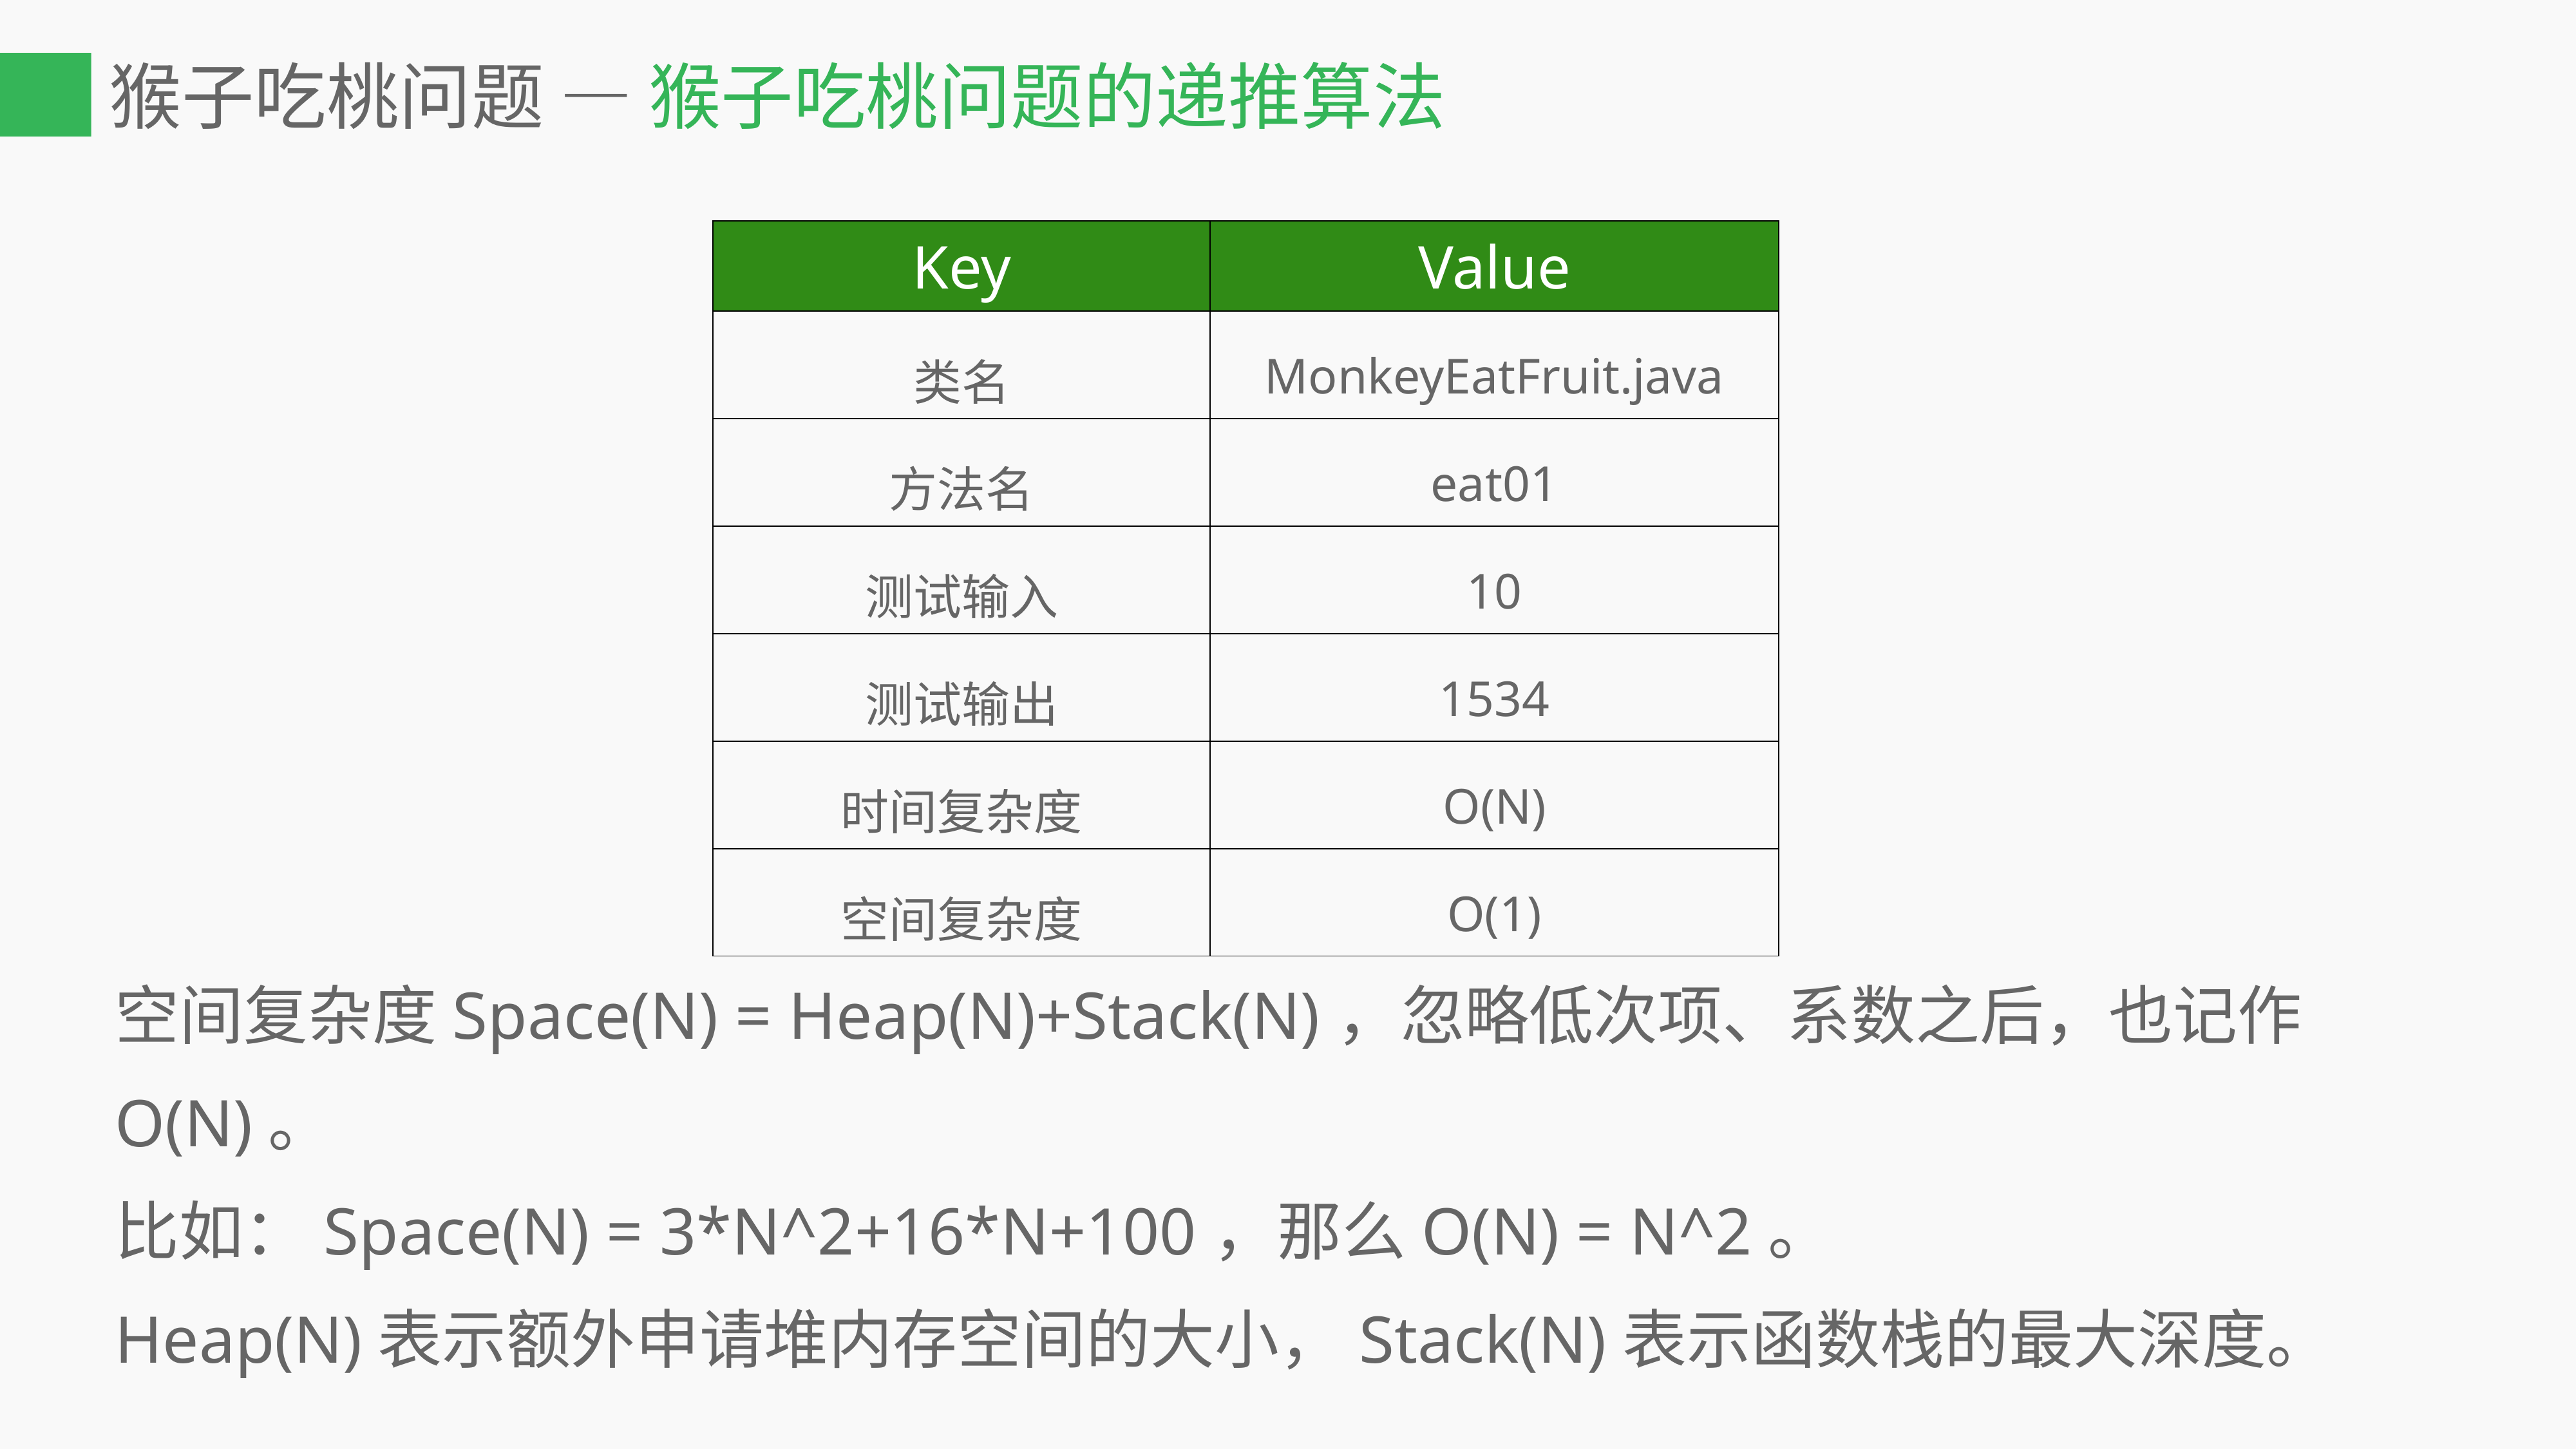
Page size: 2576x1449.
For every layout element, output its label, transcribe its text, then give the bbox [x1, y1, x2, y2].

table_cell 空间复杂度 [714, 849, 1209, 956]
table_header Value [1211, 222, 1778, 310]
table_cell MonkeyEatFruit.java [1211, 312, 1778, 418]
subtitle 空间复杂度Space(N) = Heap(N)+Stack(N)，忽略低次项、系数之后，也记作O(N)。 比如：Space(N) = 3*N^2+16*N+100，那么O(N) = N^2。 Heap(N)表示额外申请堆内存空间的大小，Stack(N)表示函数栈的最大深度。 [115, 943, 2461, 1438]
table_cell eat01 [1211, 419, 1778, 526]
table_cell O(1) [1211, 849, 1778, 956]
table_cell 方法名 [714, 419, 1209, 526]
table_cell 10 [1211, 527, 1778, 633]
table_cell 时间复杂度 [714, 742, 1209, 848]
table_cell 1534 [1211, 634, 1778, 741]
title 猴子吃桃问题 — 猴子吃桃问题的递推算法 [108, 44, 2540, 144]
table_cell O(N) [1211, 742, 1778, 848]
table_cell 测试输入 [714, 527, 1209, 633]
table_cell 类名 [714, 312, 1209, 418]
table_cell 测试输出 [714, 634, 1209, 741]
picture [0, 53, 91, 137]
table_header Key [714, 222, 1209, 310]
